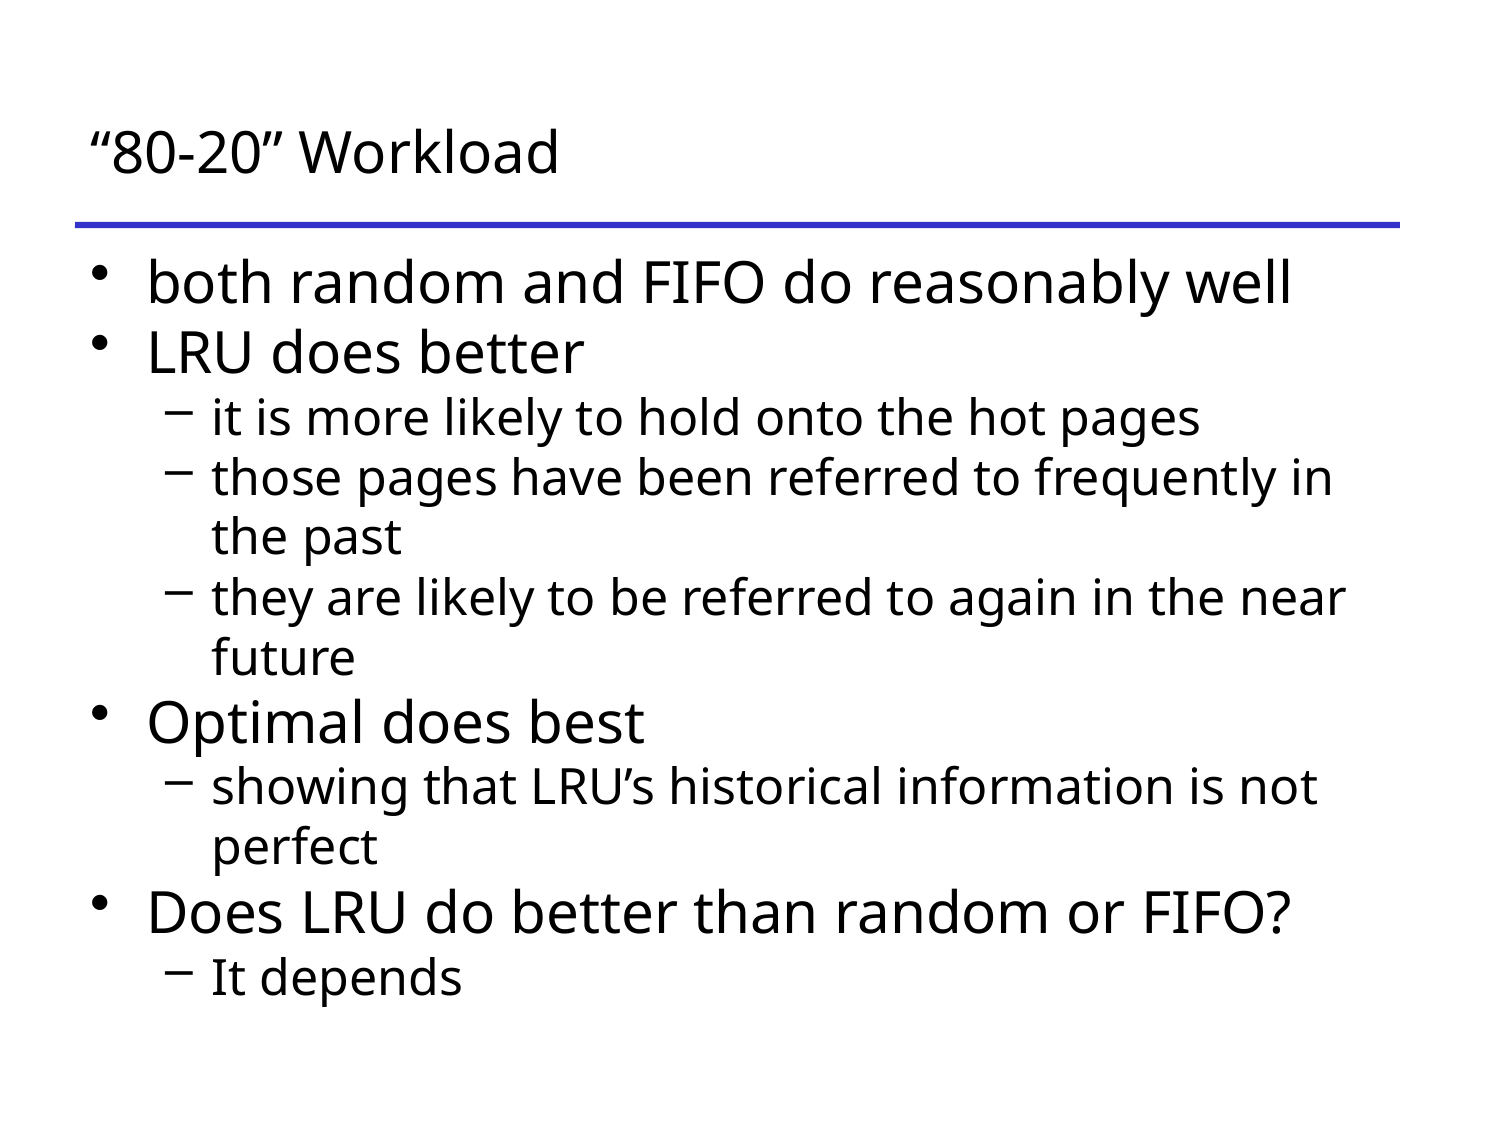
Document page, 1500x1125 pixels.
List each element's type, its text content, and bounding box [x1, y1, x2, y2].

title “80-20” Workload [74, 74, 1401, 226]
list both random and FIFO do reasonably well LRU does better it is more likely to hold onto the hot pages those pages have been referred to frequently in the past they are likely to be referred to again in the near future Optimal does best showing that LRU’s historical information is not perfect Does LRU do better than random or FIFO? It depends [74, 237, 1401, 1026]
